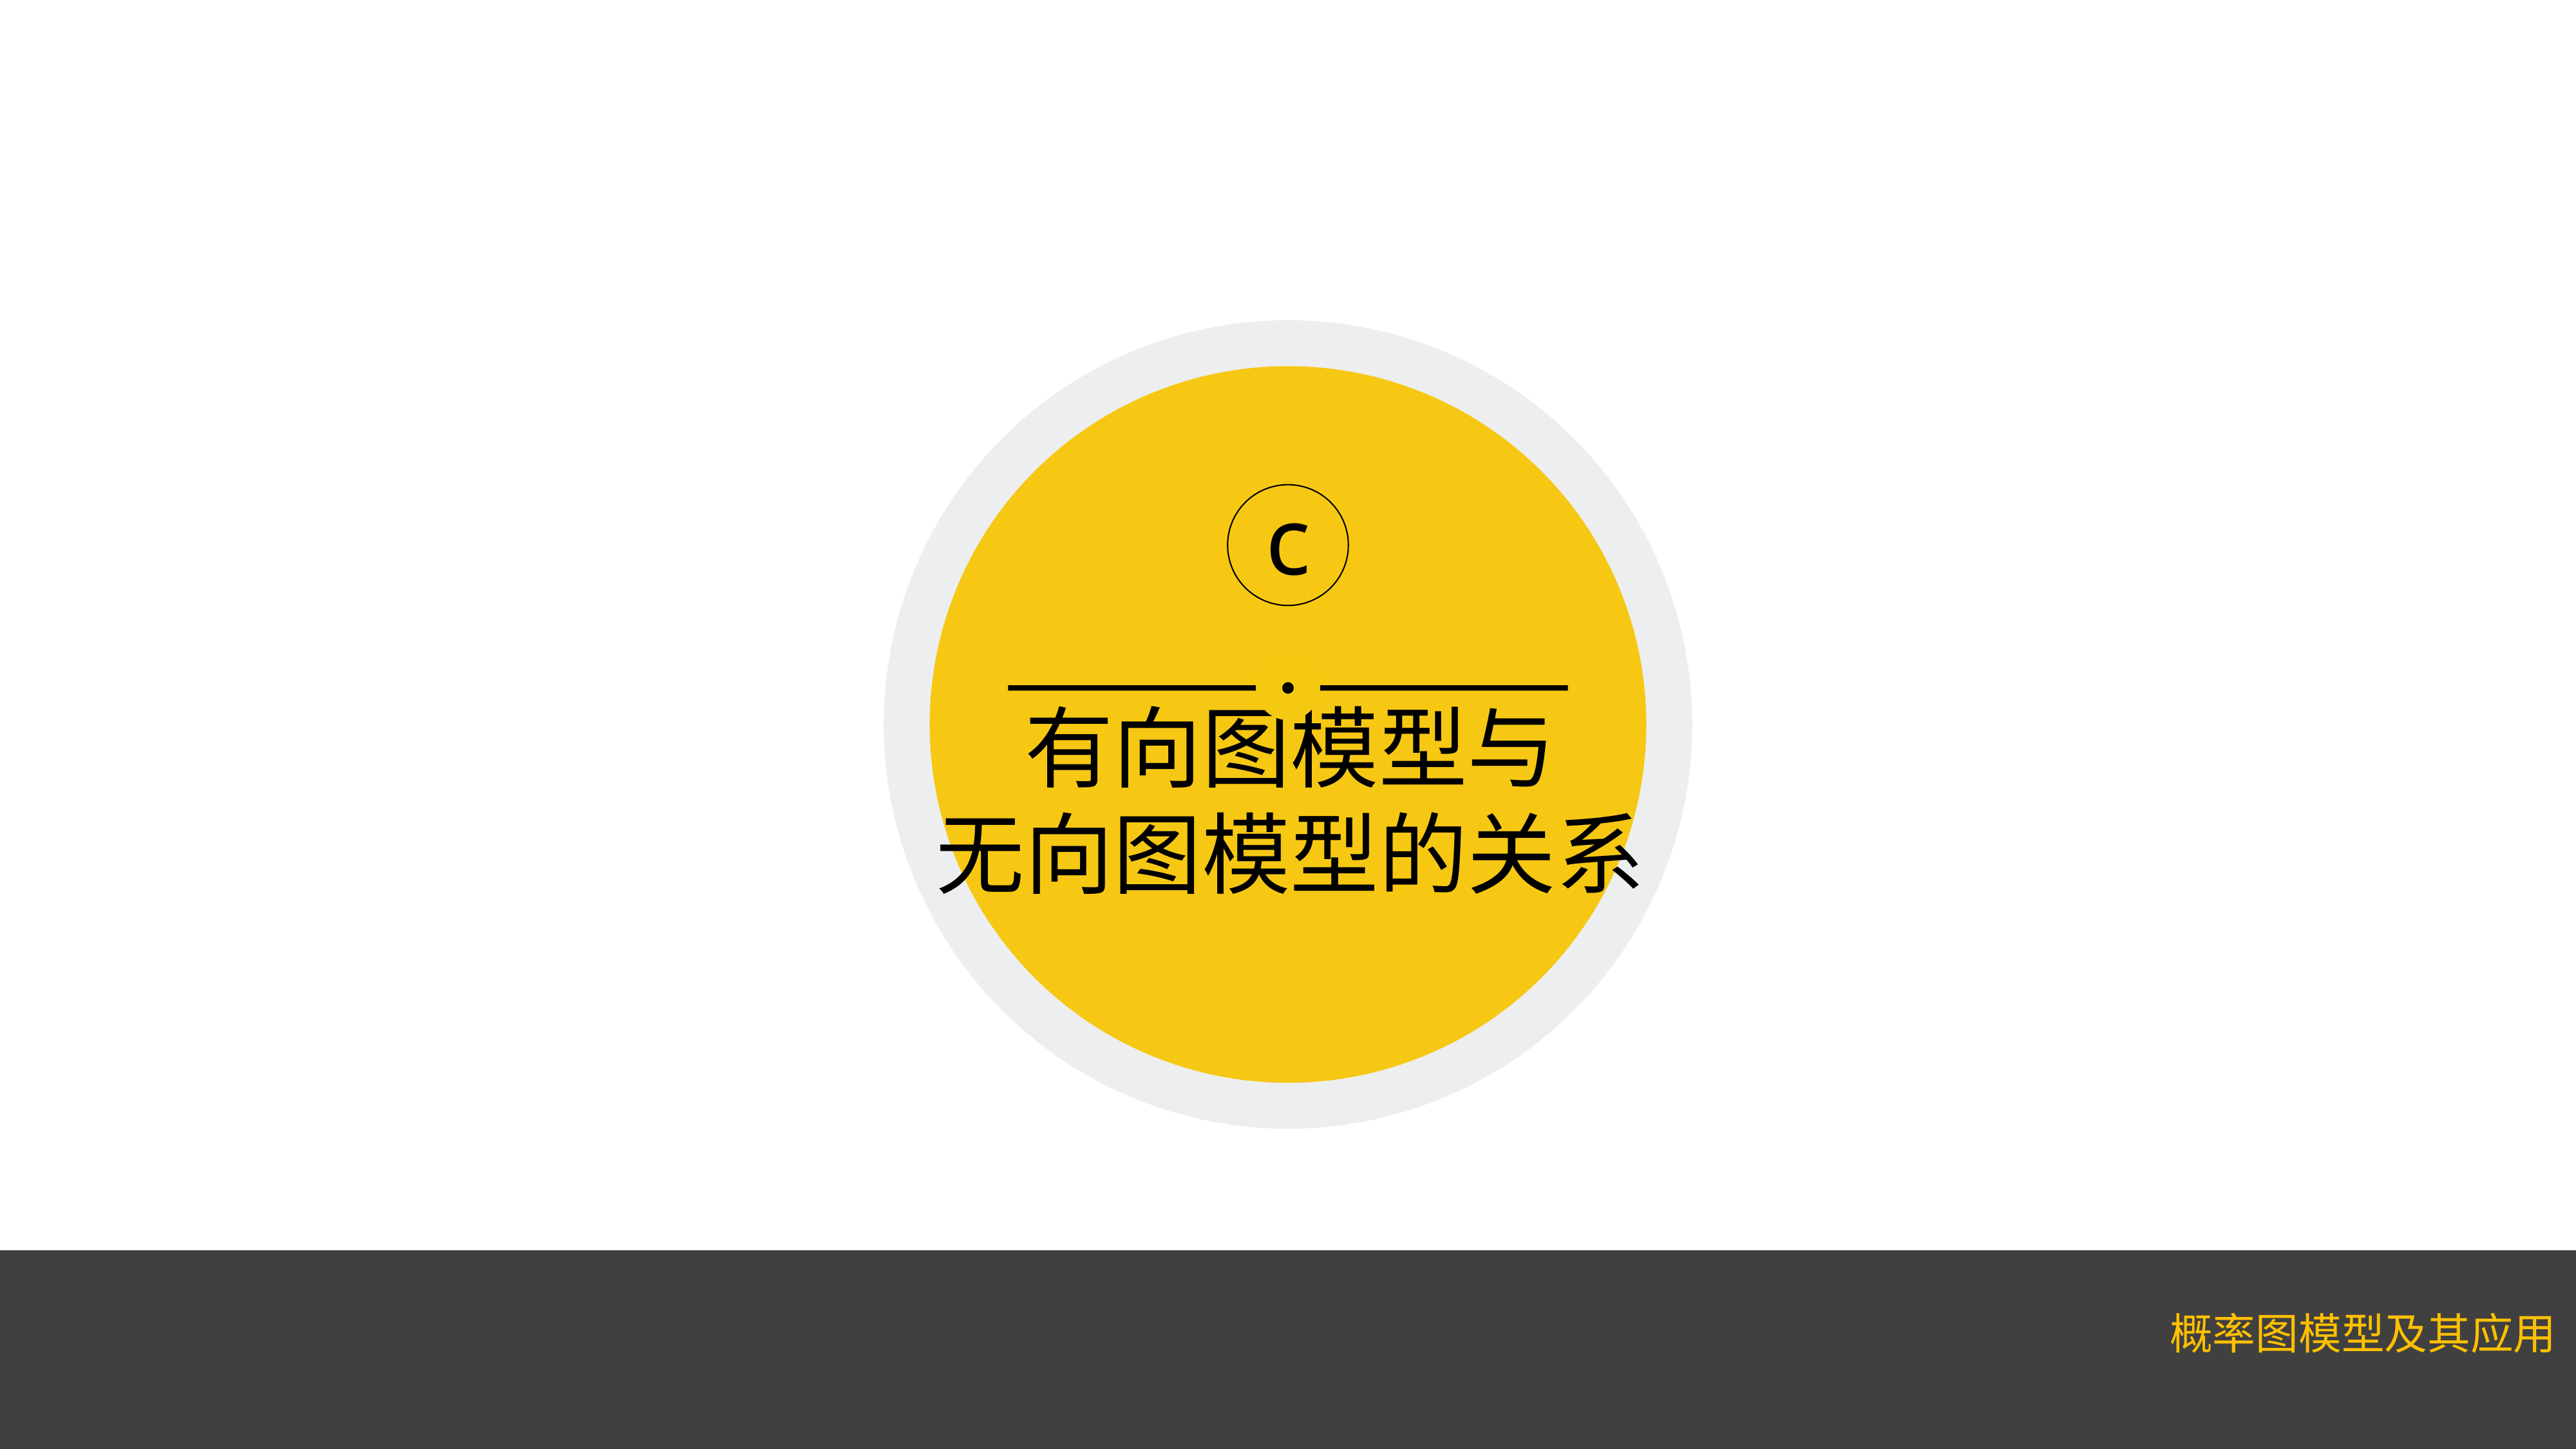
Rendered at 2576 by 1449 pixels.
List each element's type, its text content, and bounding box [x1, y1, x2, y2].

text_box 有向图模型与 无向图模型的关系 [931, 687, 1651, 911]
text_box [981, 911, 1595, 1083]
text_box [1256, 656, 1320, 721]
text_box [1282, 682, 1294, 694]
text_box [1227, 484, 1349, 606]
text_box [884, 320, 1692, 1129]
text_box c [1260, 475, 1316, 491]
text_box [931, 366, 1645, 687]
